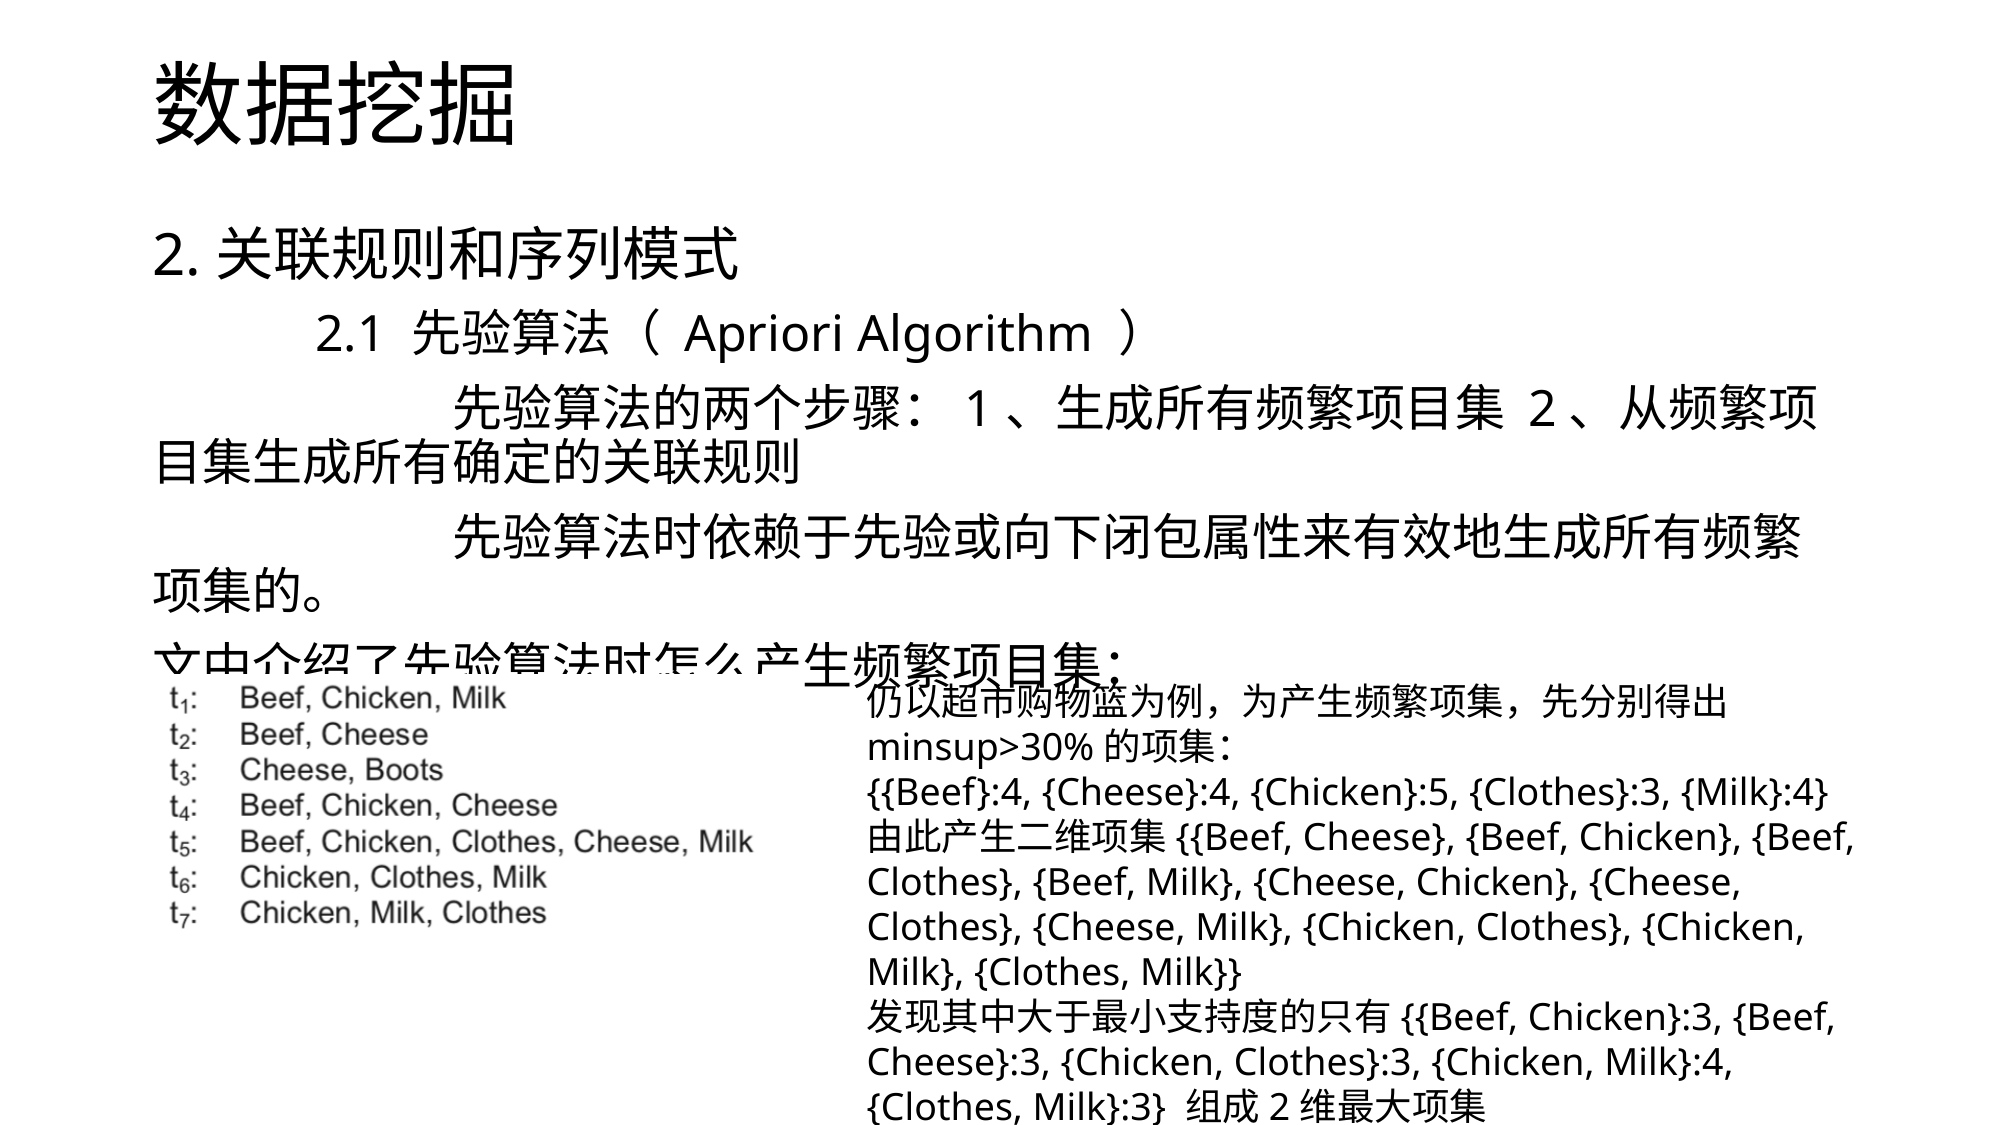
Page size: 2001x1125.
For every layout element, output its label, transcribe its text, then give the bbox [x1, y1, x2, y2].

text_box 数据挖掘 [137, 0, 1863, 218]
list 2.关联规则和序列模式 2.1 先验算法（ Apriori Algorithm ） 先验算法的两个步骤：1、生成所有频繁项目集 2、从频繁项目集生成所有确定的关联规则 先验算法时依赖于先验或向下闭包属性来有效地生成所有频繁项集的。 文中介绍了先验算法时怎么产生频繁项目集： [137, 218, 1863, 1014]
picture [137, 674, 796, 944]
text_box 仍以超市购物篮为例，为产生频繁项集，先分别得出minsup>30%的项集： {{Beef}:4, {Cheese}:4, {Chicken}:5, {Clothes}:3, {Milk}:4} 由此产生二维项集{{Beef, Cheese}, {Beef, Chicken}, {Beef, Clothes}, {Beef, Milk}, {Cheese, Chicken}, {Cheese, Clothes}, {Cheese, Milk}, {Chicken, Clothes}, {Chicken, Milk}, {Clothes, Milk}} 发现其中大于最小支持度的只有{{Beef, Chicken}:3, {Beef, Cheese}:3, {Chicken, Clothes}:3, {Chicken, Milk}:4, {Clothes, Milk}:3} 组成2维最大项集 故 [851, 670, 1905, 1125]
